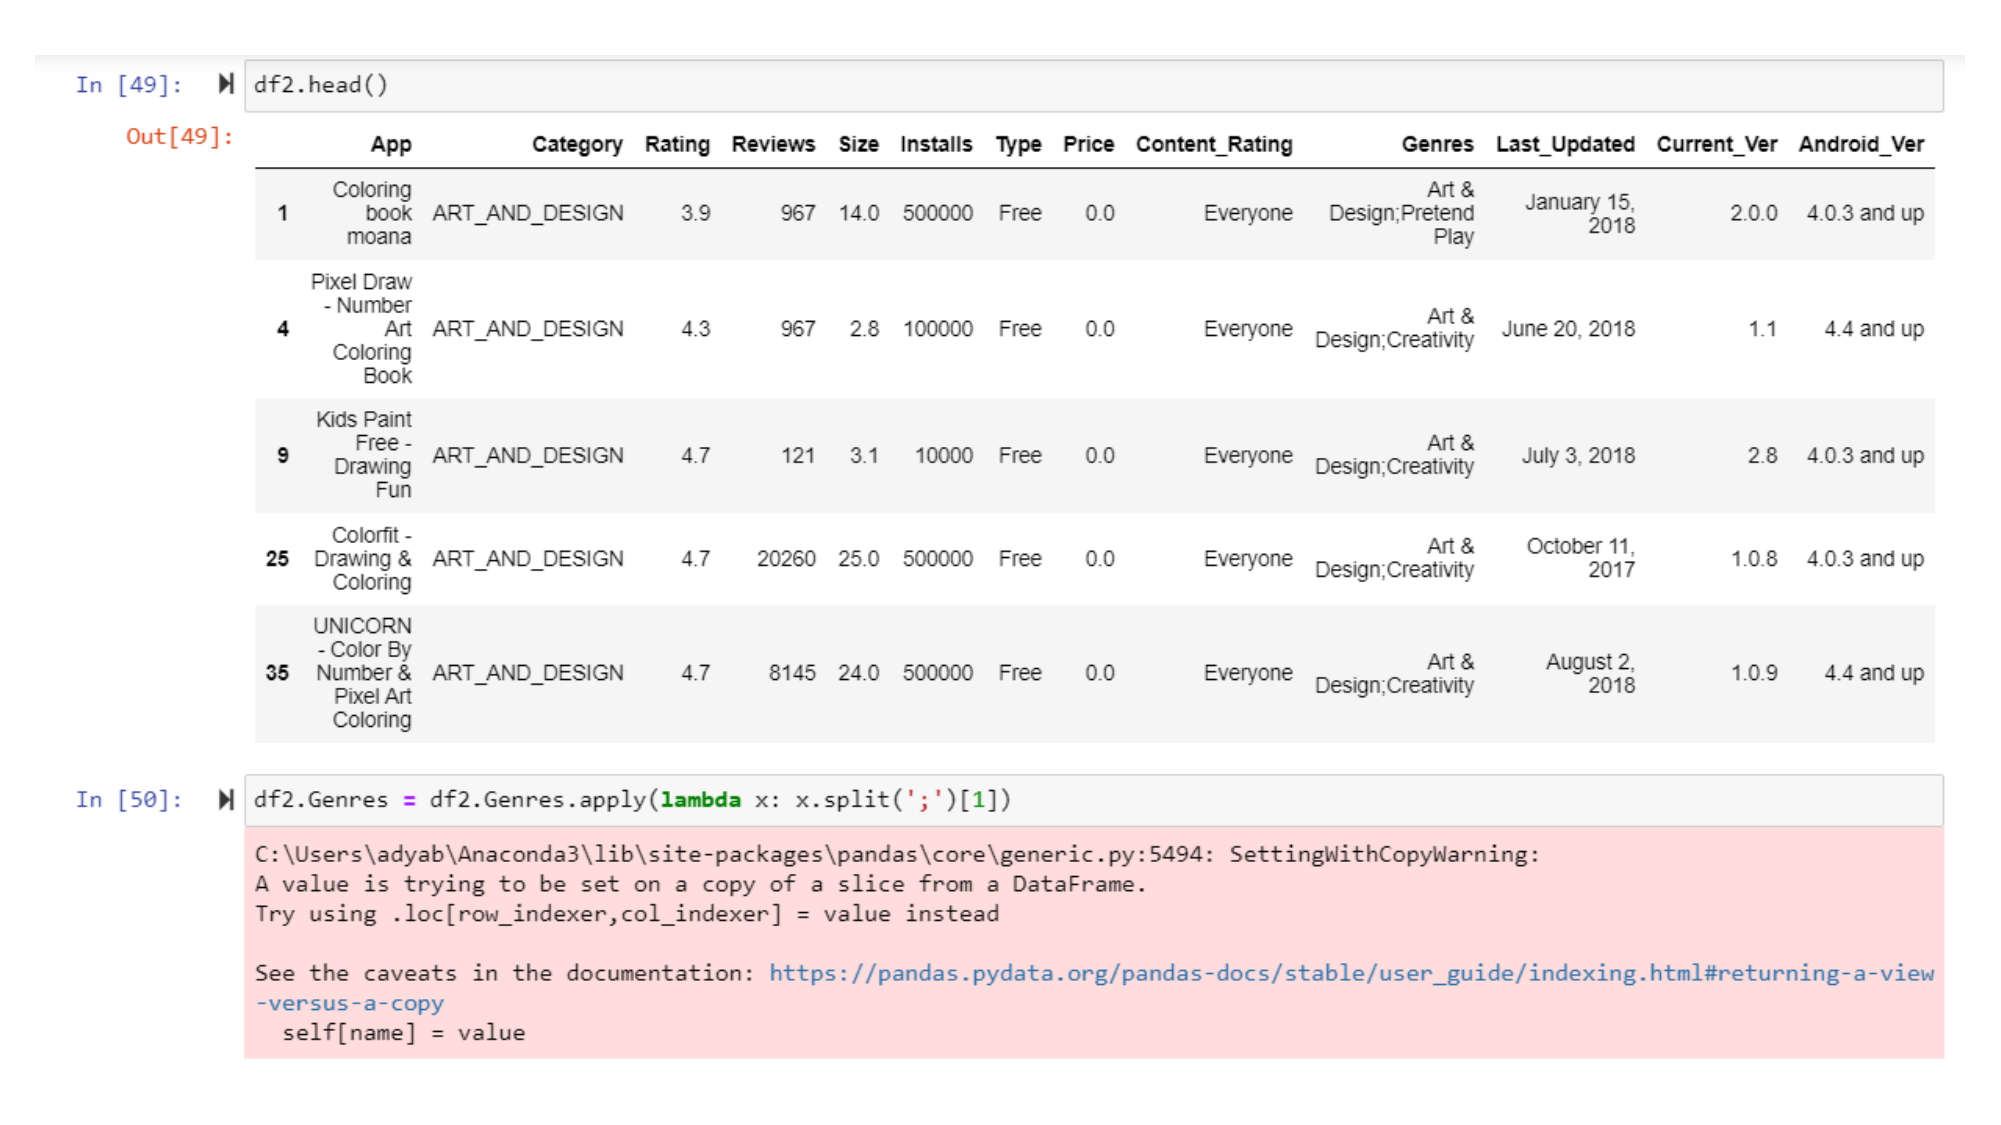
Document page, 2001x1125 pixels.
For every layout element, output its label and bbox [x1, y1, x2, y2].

picture [35, 55, 1965, 1070]
